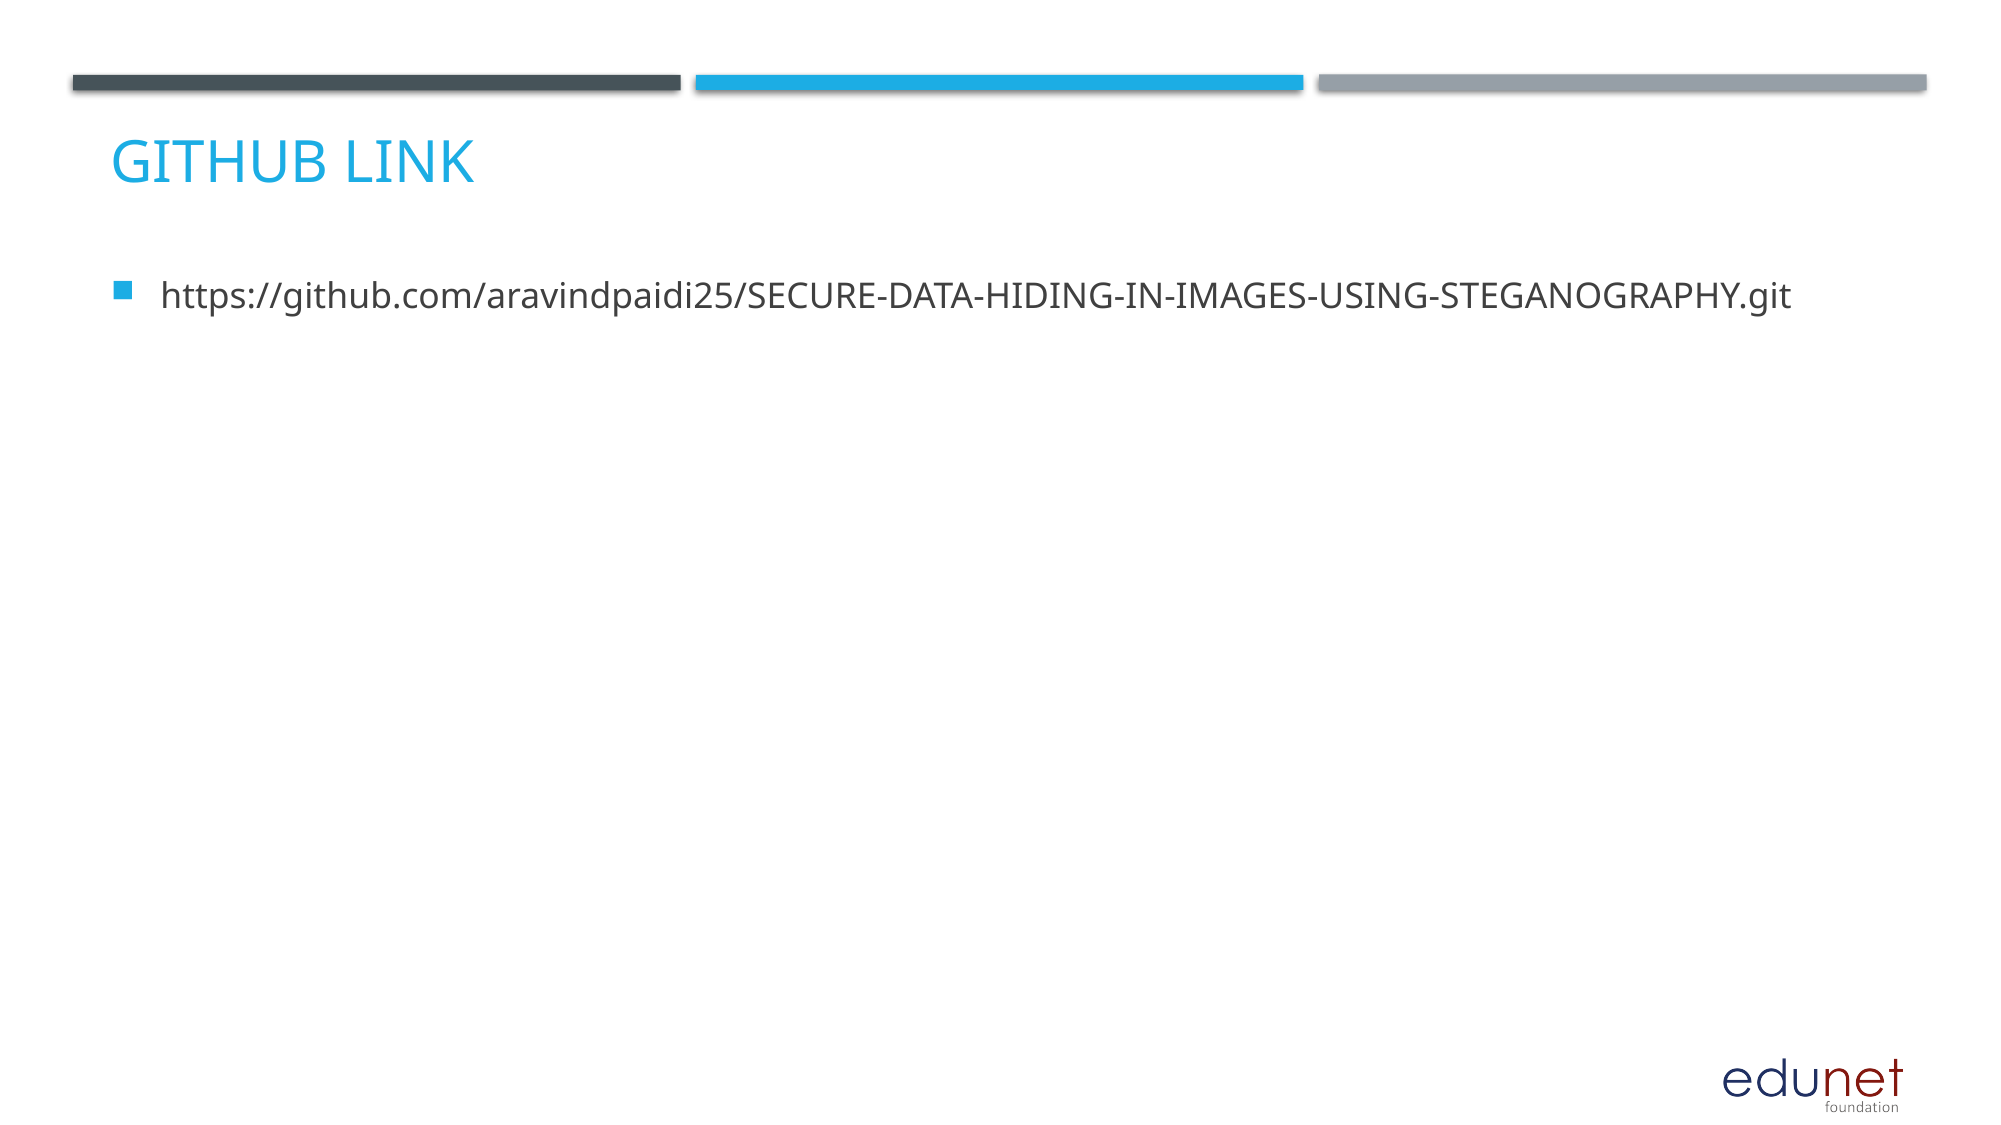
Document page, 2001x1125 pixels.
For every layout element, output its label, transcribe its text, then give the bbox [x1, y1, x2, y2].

picture [1719, 1056, 1905, 1116]
list https://github.com/aravindpaidi25/SECURE-DATA-HIDING-IN-IMAGES-USING-STEGANOGRAPHY.git [95, 260, 1905, 325]
title GitHub Link [95, 115, 1905, 203]
